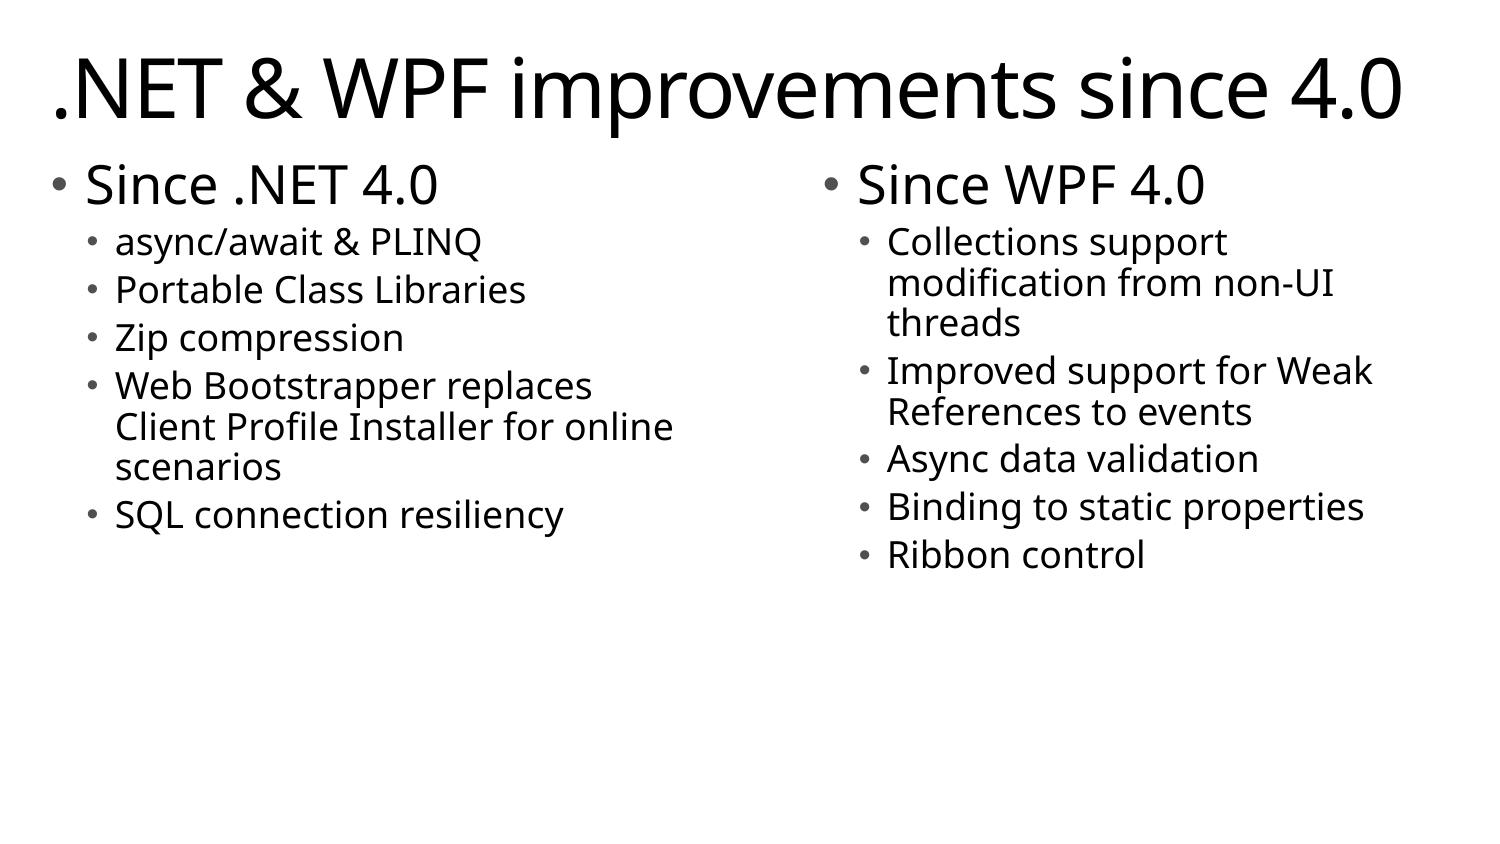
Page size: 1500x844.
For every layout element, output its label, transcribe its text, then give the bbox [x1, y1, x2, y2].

list Since .NET 4.0 async/await & PLINQ Portable Class Libraries Zip compression Web Bootstrapper replaces Client Profile Installer for online scenarios SQL connection resiliency [33, 146, 695, 453]
title .NET & WPF improvements since 4.0 [33, 35, 1468, 147]
list Since WPF 4.0 Collections support modification from non-UI threads Improved support for Weak References to events Async data validation Binding to static properties Ribbon control [805, 146, 1467, 453]
